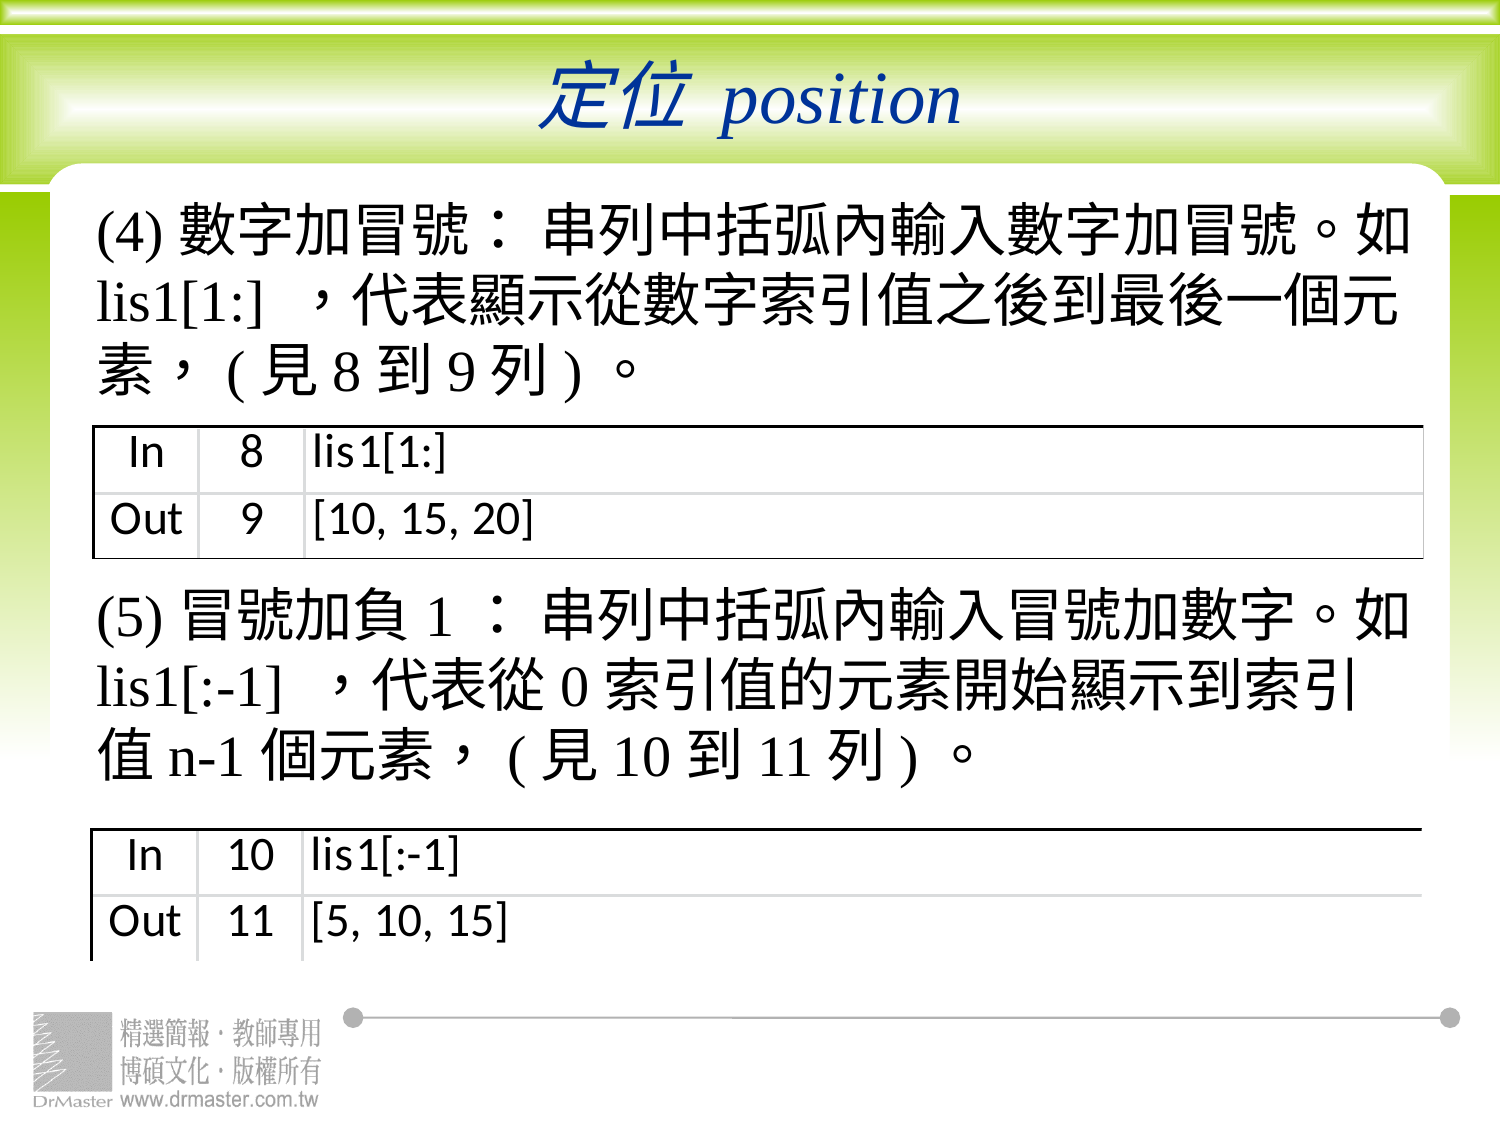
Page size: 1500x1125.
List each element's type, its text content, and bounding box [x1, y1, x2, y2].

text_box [89, 827, 1425, 964]
title 定位 position [112, 37, 1388, 150]
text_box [91, 425, 1427, 562]
list (4)數字加冒號： 串列中括弧內輸入數字加冒號。如lis1[1:] ，代表顯示從數字索引值之後到最後一個元素，(見8到9列)。 (5)冒號加負1： 串列中括弧內輸入冒號加數字。如lis1[:-1] ，代表從0索引值的元素開始顯示到索引值n-1個元素，(見10到11列)。 [80, 185, 1431, 1017]
picture [33, 1012, 322, 1110]
